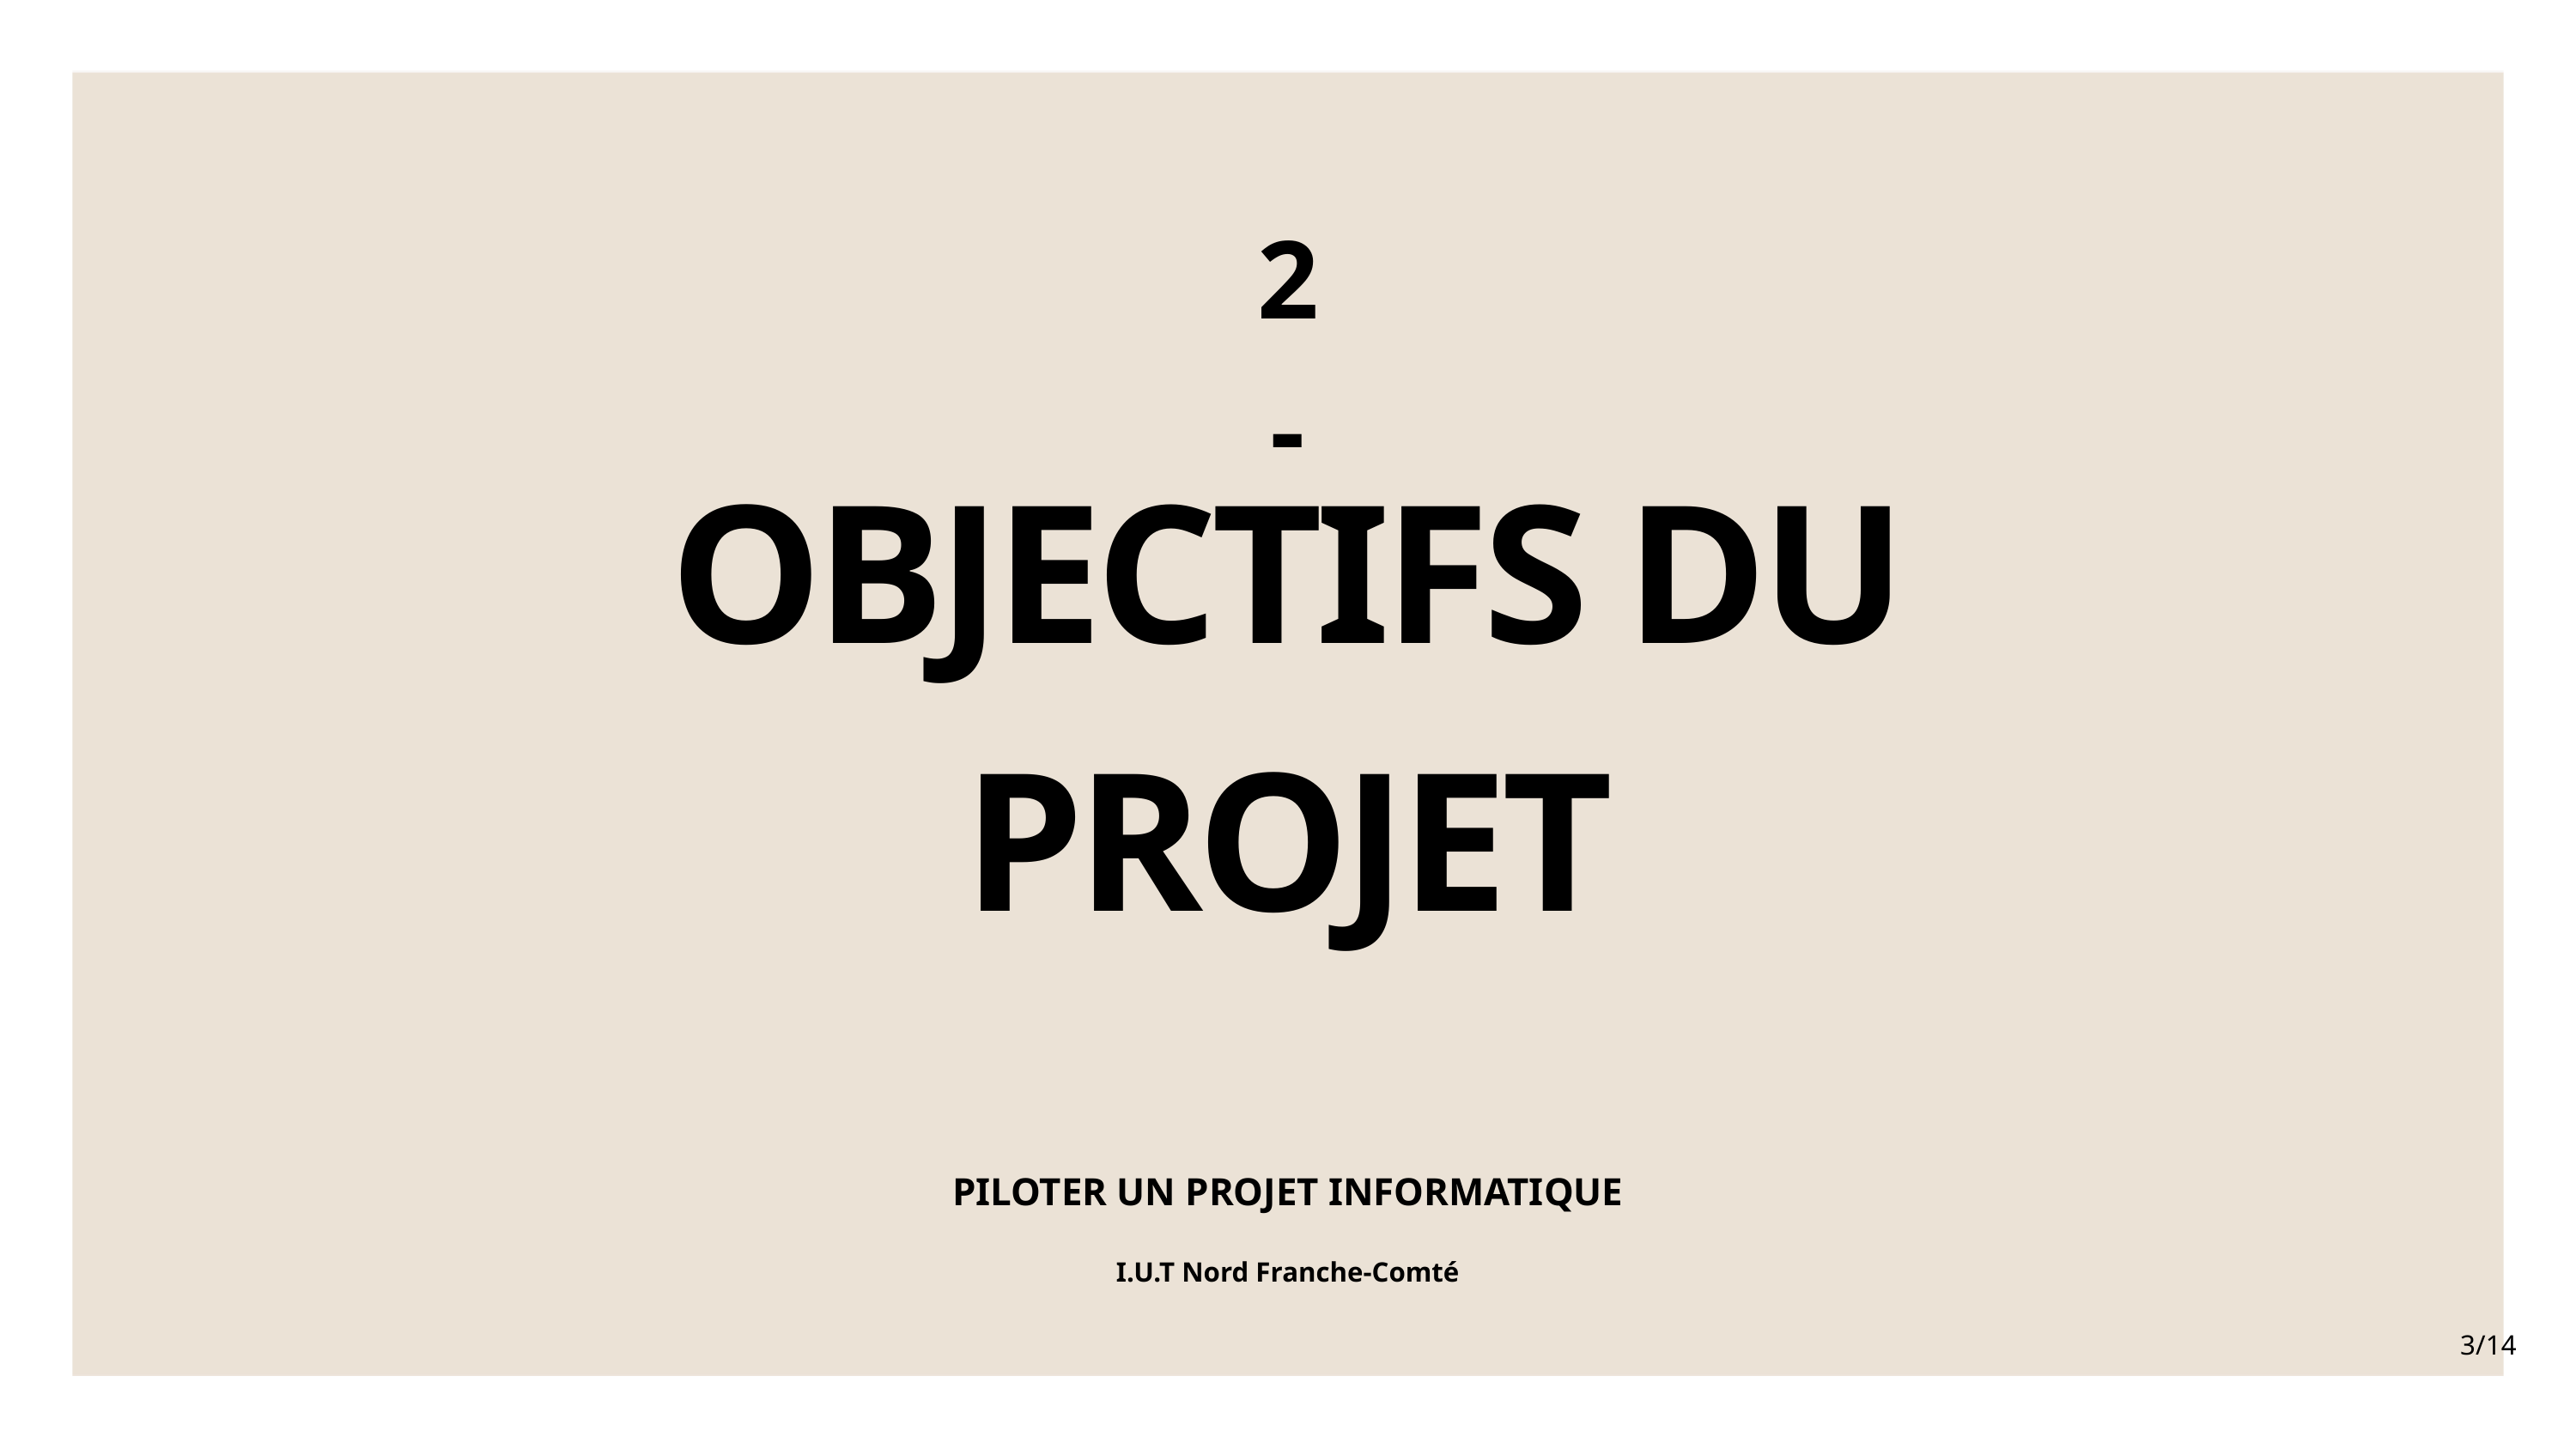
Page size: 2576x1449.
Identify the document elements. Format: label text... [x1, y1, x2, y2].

text_box 3/14 [2451, 1322, 2526, 1361]
text_box I.U.T Nord Franche-Comté [1016, 1250, 1560, 1288]
text_box [72, 57, 2504, 1377]
text_box OBJECTIFS DU PROJET [511, 413, 2065, 950]
text_box 2 - [850, 189, 1726, 492]
text_box PILOTER UN PROJET INFORMATIQUE [946, 1160, 1630, 1214]
